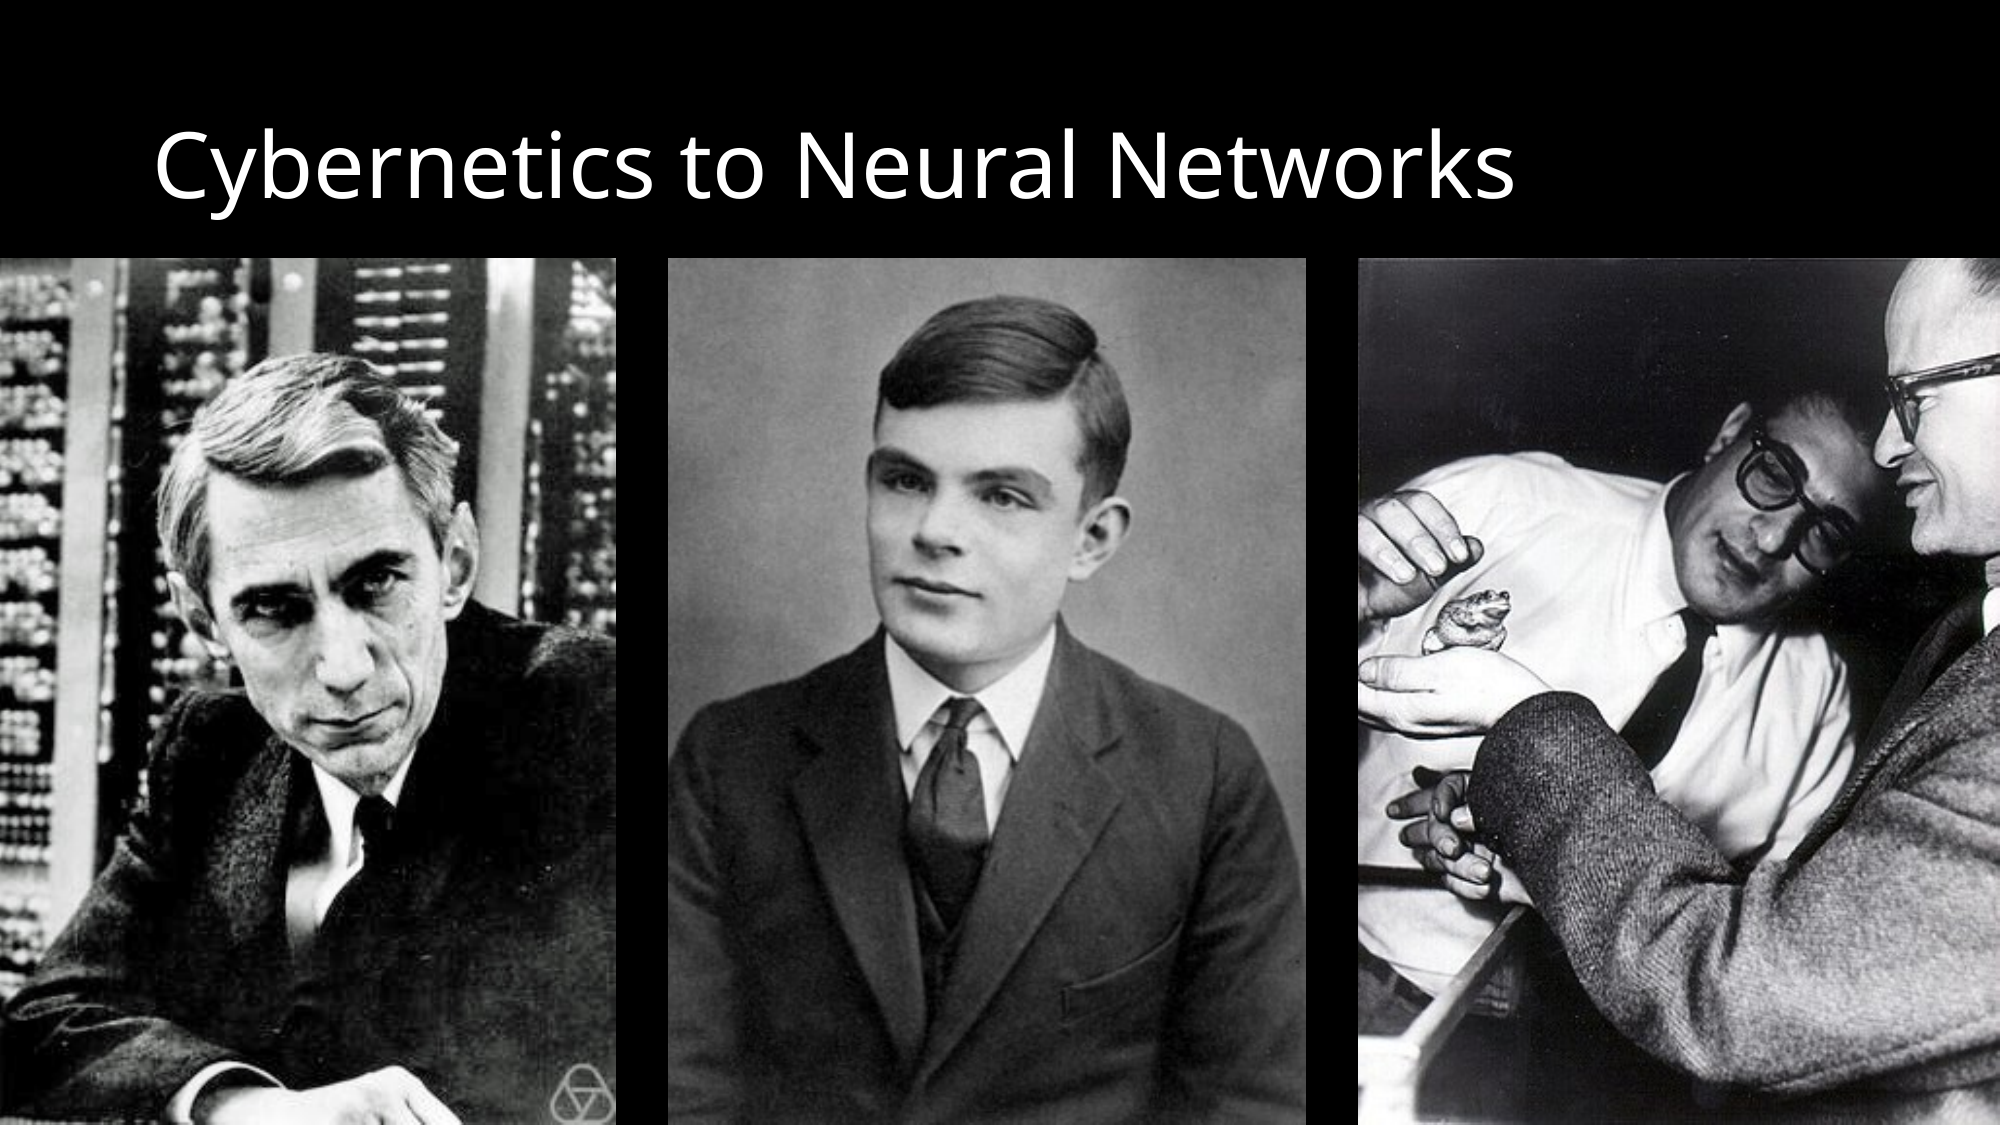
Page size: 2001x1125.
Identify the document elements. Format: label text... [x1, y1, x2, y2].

picture [1358, 258, 2000, 1125]
picture [668, 258, 1306, 1125]
picture [0, 258, 616, 1125]
title Cybernetics to Neural Networks [137, 59, 1863, 278]
